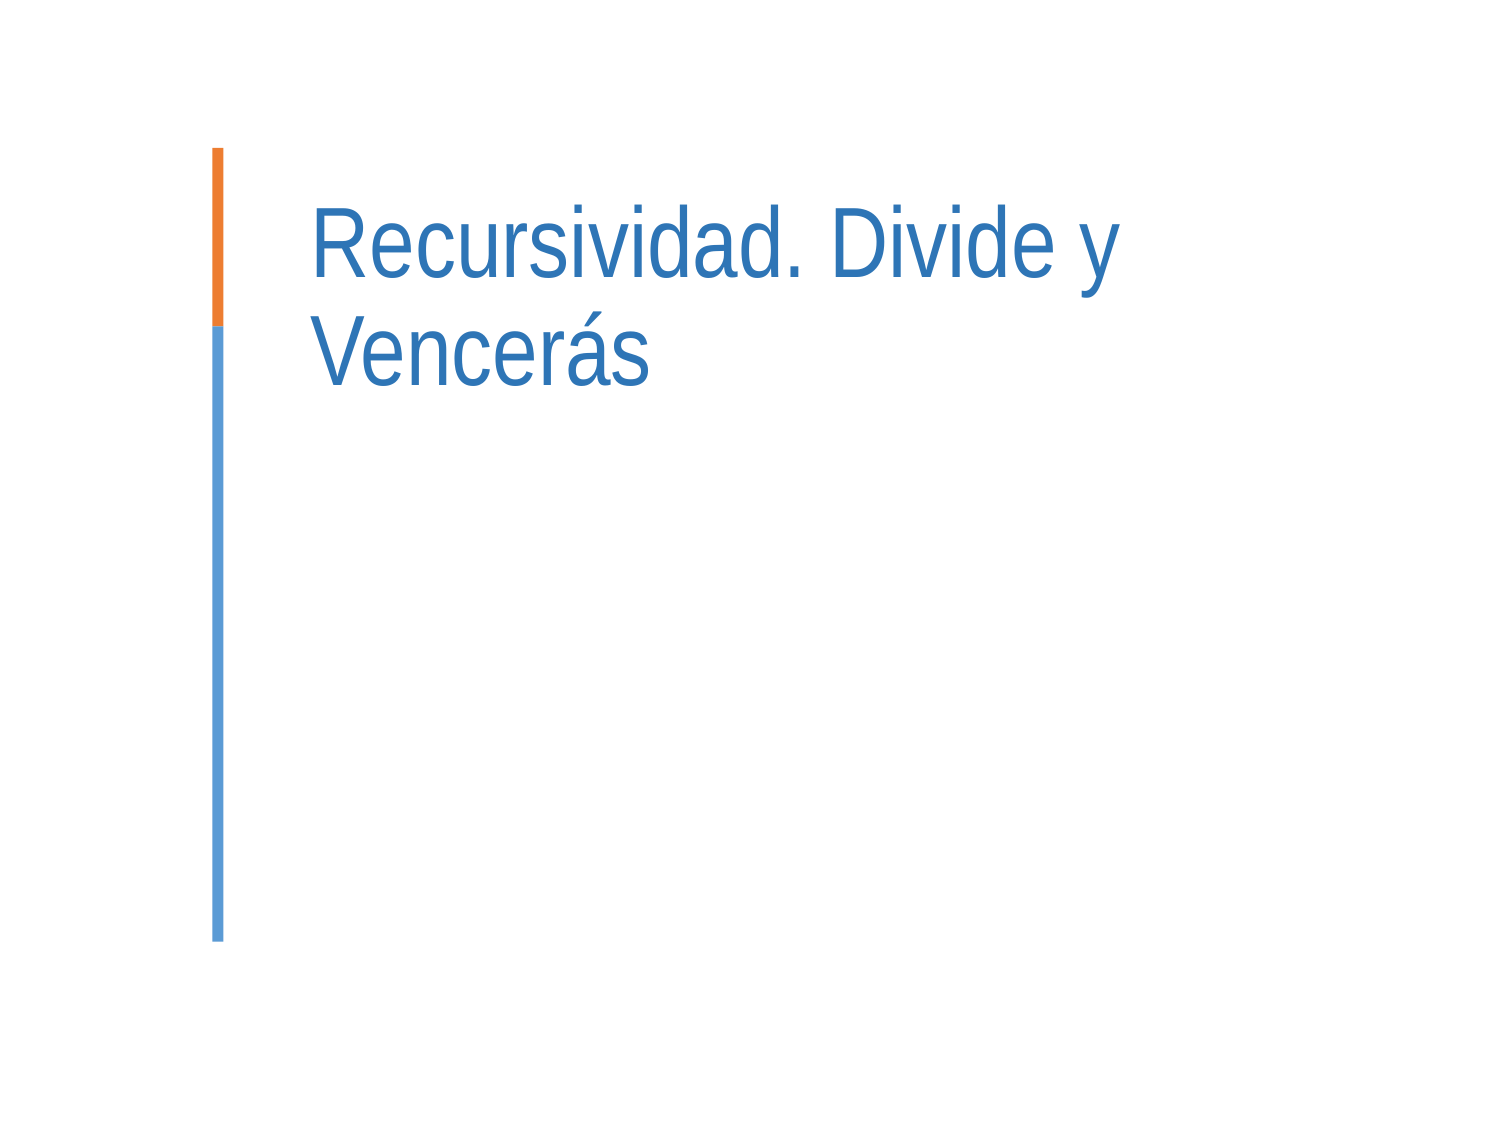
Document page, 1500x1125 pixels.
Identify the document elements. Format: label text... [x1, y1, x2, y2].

title Recursividad. Divide y Vencerás [295, 184, 1313, 576]
